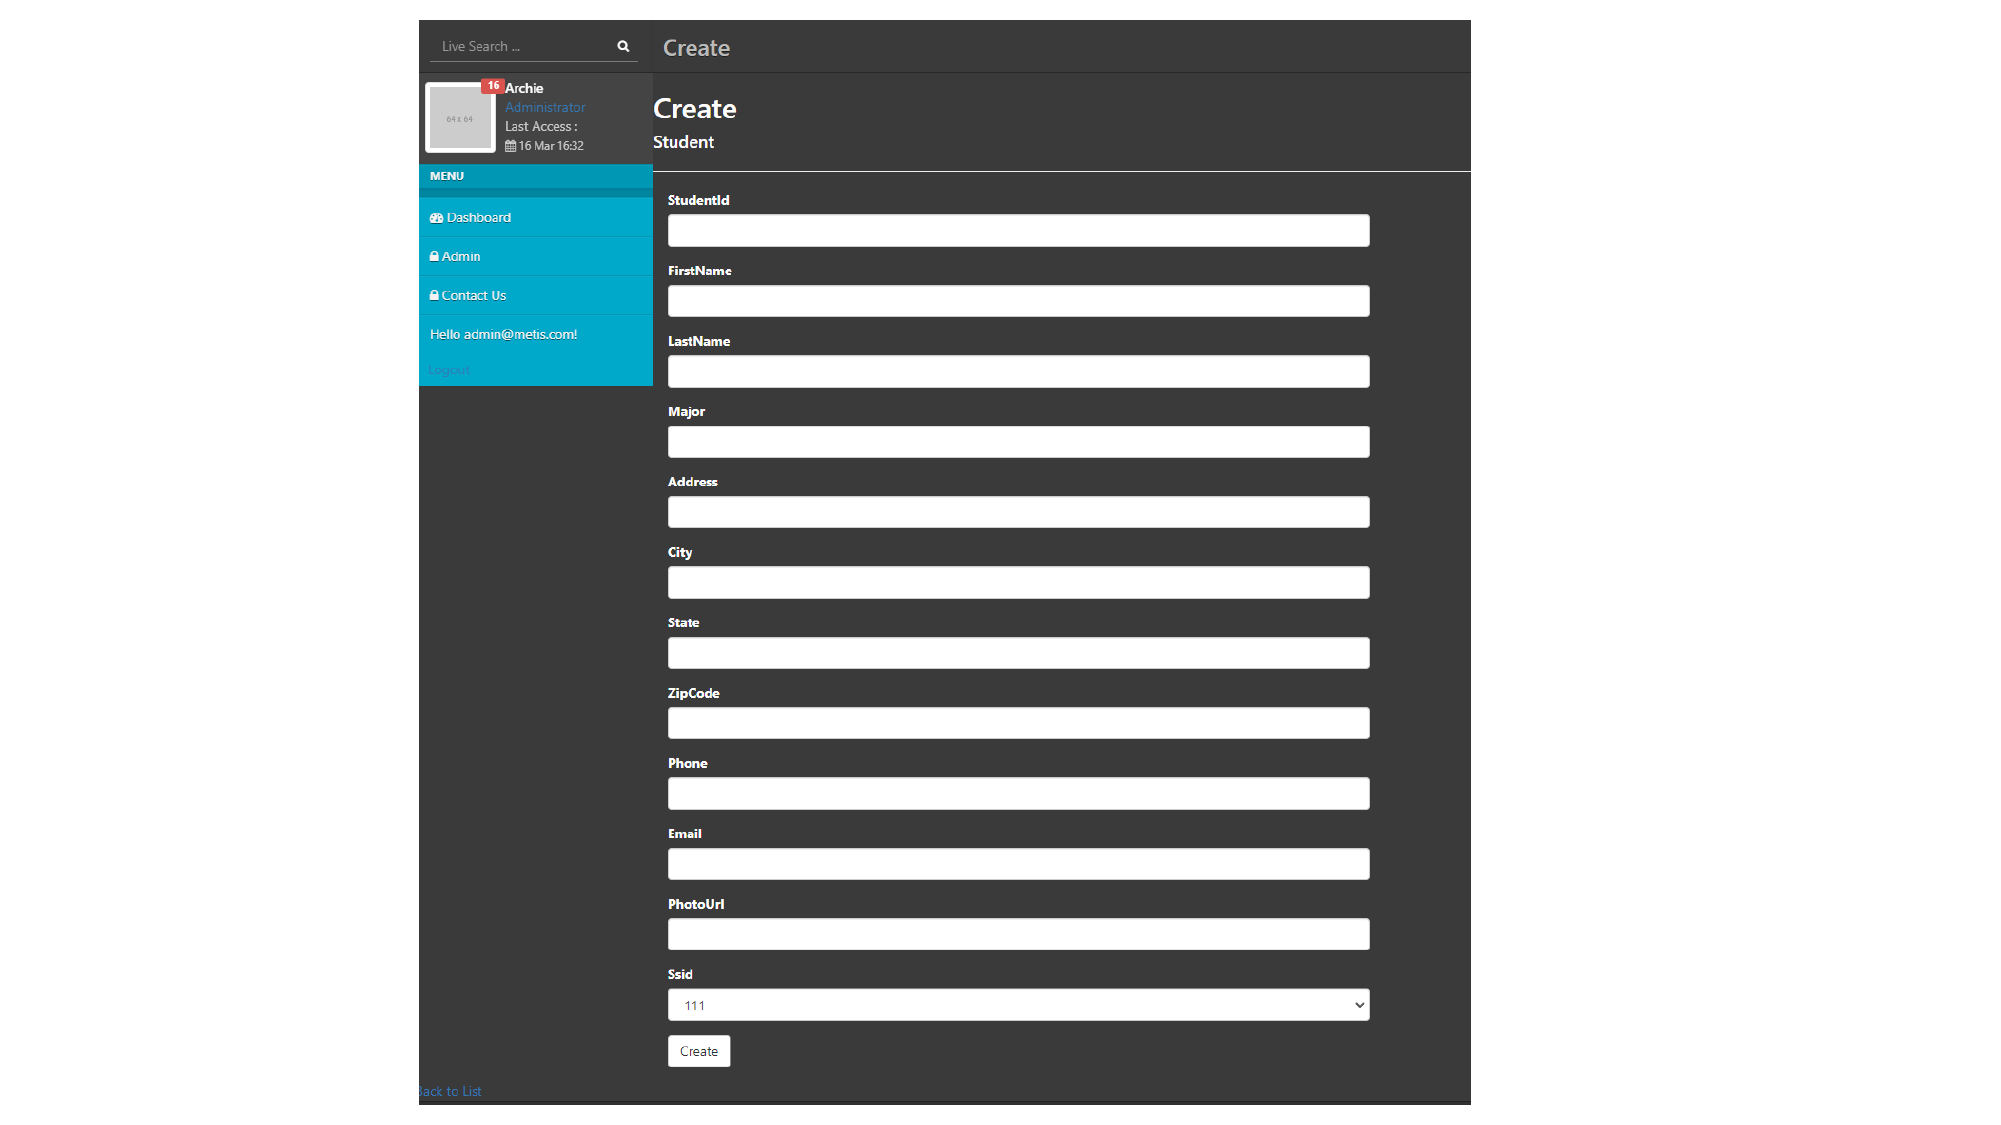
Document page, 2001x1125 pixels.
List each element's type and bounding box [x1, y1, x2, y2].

list [419, 20, 1471, 1105]
